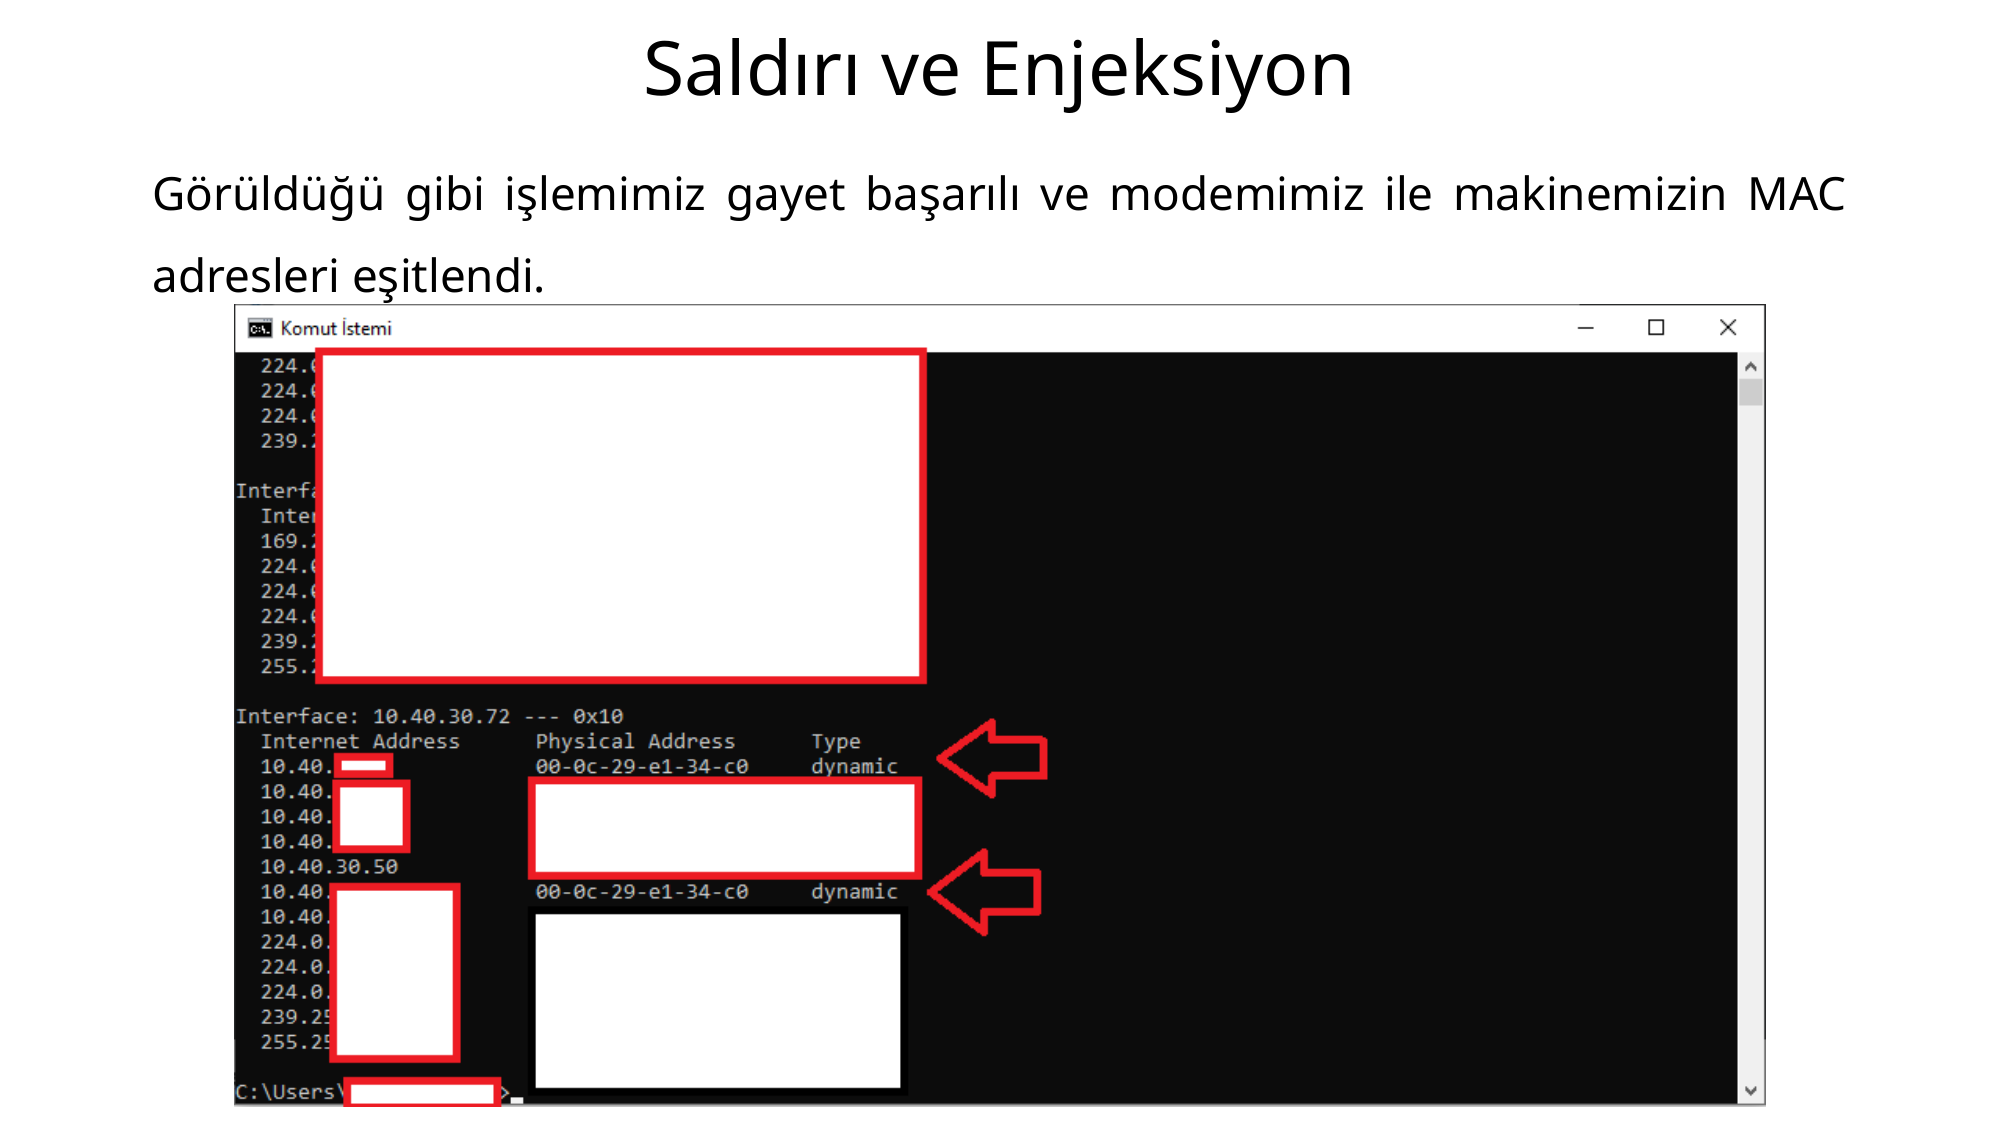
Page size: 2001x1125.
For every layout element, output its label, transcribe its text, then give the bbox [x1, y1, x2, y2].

title Saldırı ve Enjeksiyon [137, 18, 1863, 112]
list Görüldüğü gibi işlemimiz gayet başarılı ve modemimiz ile makinemizin MAC adresleri eşitlendi. [137, 129, 1863, 1014]
picture [234, 303, 1766, 1107]
